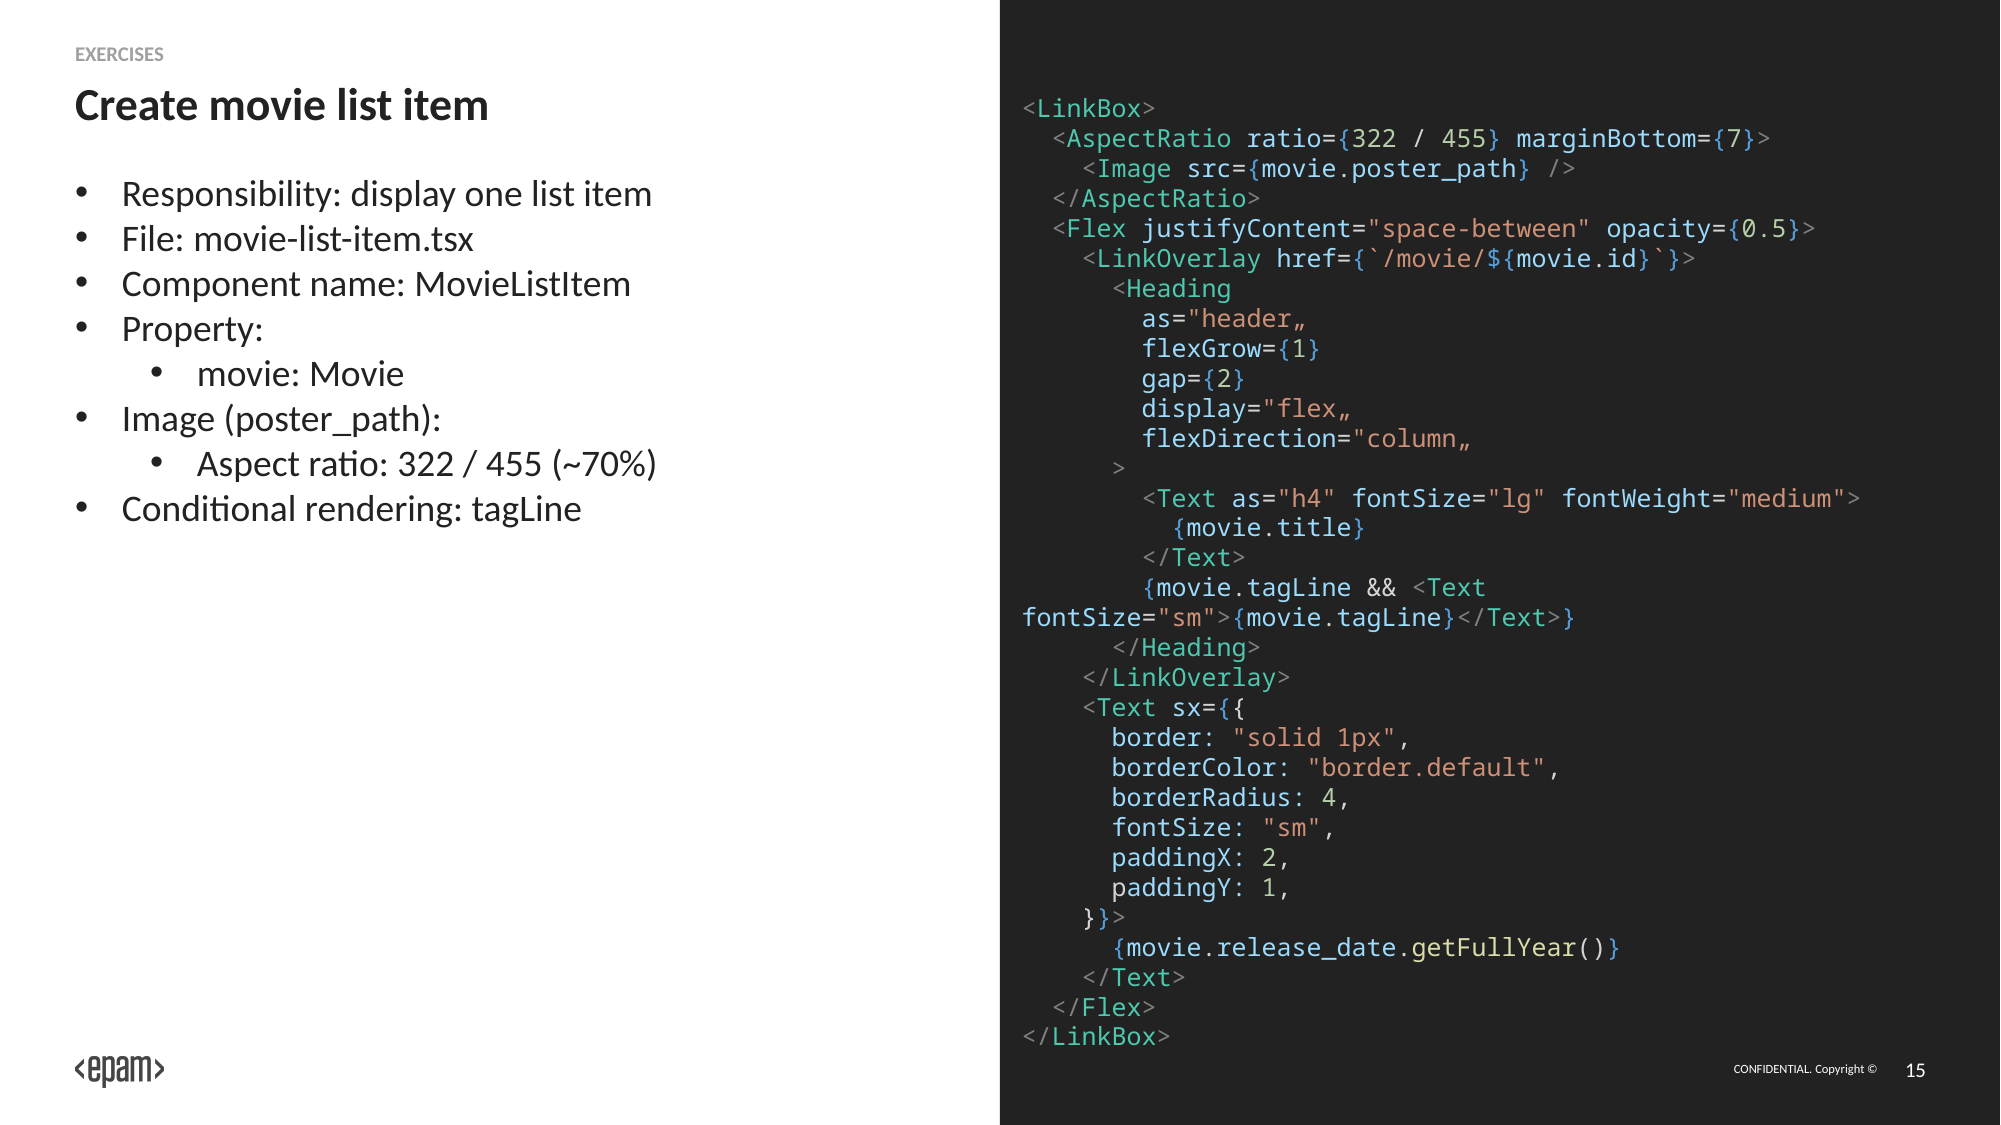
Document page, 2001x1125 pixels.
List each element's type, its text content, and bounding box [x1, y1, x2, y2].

text_box <LinkBox> <AspectRatio ratio={322 / 455} marginBottom={7}> <Image src={movie.poster_path} /> </AspectRatio> <Flex justifyContent="space-between" opacity={0.5}> <LinkOverlay href={`/movie/${movie.id}`}> <Heading as="header„ flexGrow={1} gap={2} display="flex„ flexDirection="column„ > <Text as="h4" fontSize="lg" fontWeight="medium"> {movie.title} </Text> {movie.tagLine && <Text fontSize="sm">{movie.tagLine}</Text>} </Heading> </LinkOverlay> <Text sx={{ border: "solid 1px", borderColor: "border.default", borderRadius: 4, fontSize: "sm", paddingX: 2, paddingY: 1, }}> {movie.release_date.getFullYear()} </Text> </Flex> </LinkBox> [1006, 85, 1990, 1059]
title Create movie list item [75, 75, 862, 150]
list Exercises [75, 37, 668, 75]
text_box Responsibility: display one list item File: movie-list-item.tsx Component name: MovieListItem Property: movie: Movie Image (poster_path): Aspect ratio: 322 / 455 (~70%) Conditional rendering: tagLine [75, 168, 958, 529]
picture [75, 1056, 164, 1088]
